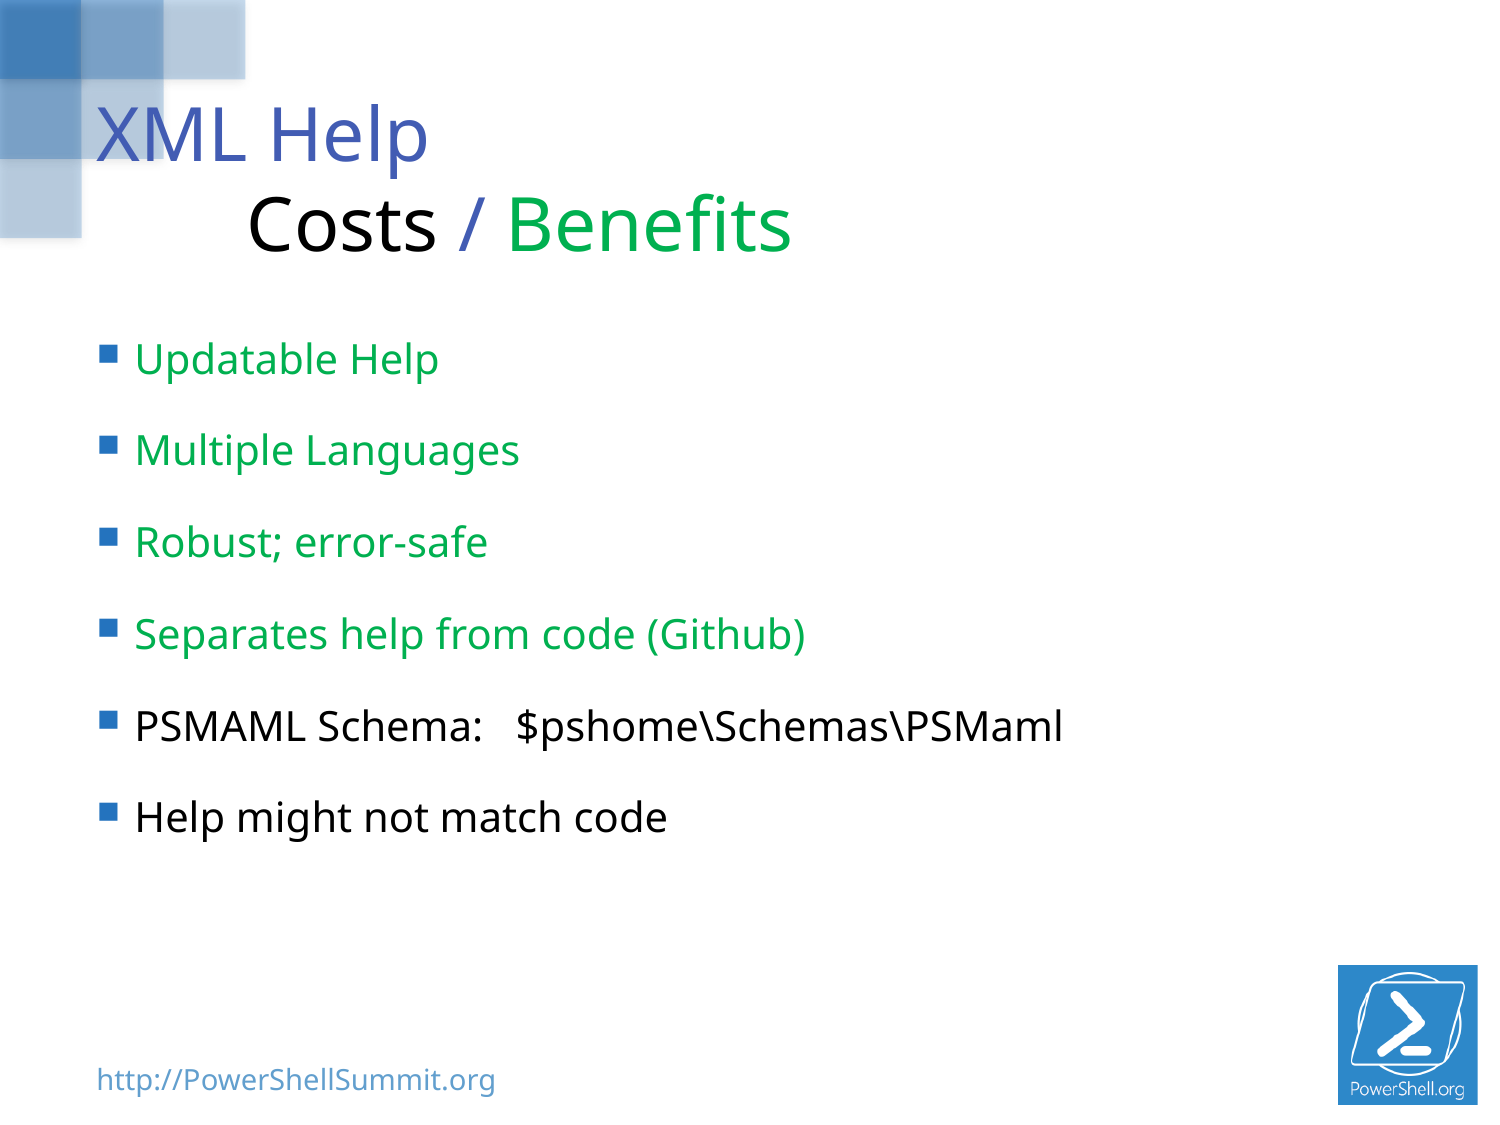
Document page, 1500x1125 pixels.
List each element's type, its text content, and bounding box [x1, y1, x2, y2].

title XML Help Costs / Benefits [81, 79, 1322, 263]
picture [1338, 965, 1478, 1105]
list Updatable Help Multiple Languages Robust; error-safe Separates help from code (Github) PSMAML Schema: $pshome\Schemas\PSMaml Help might not match code [81, 324, 1322, 1005]
